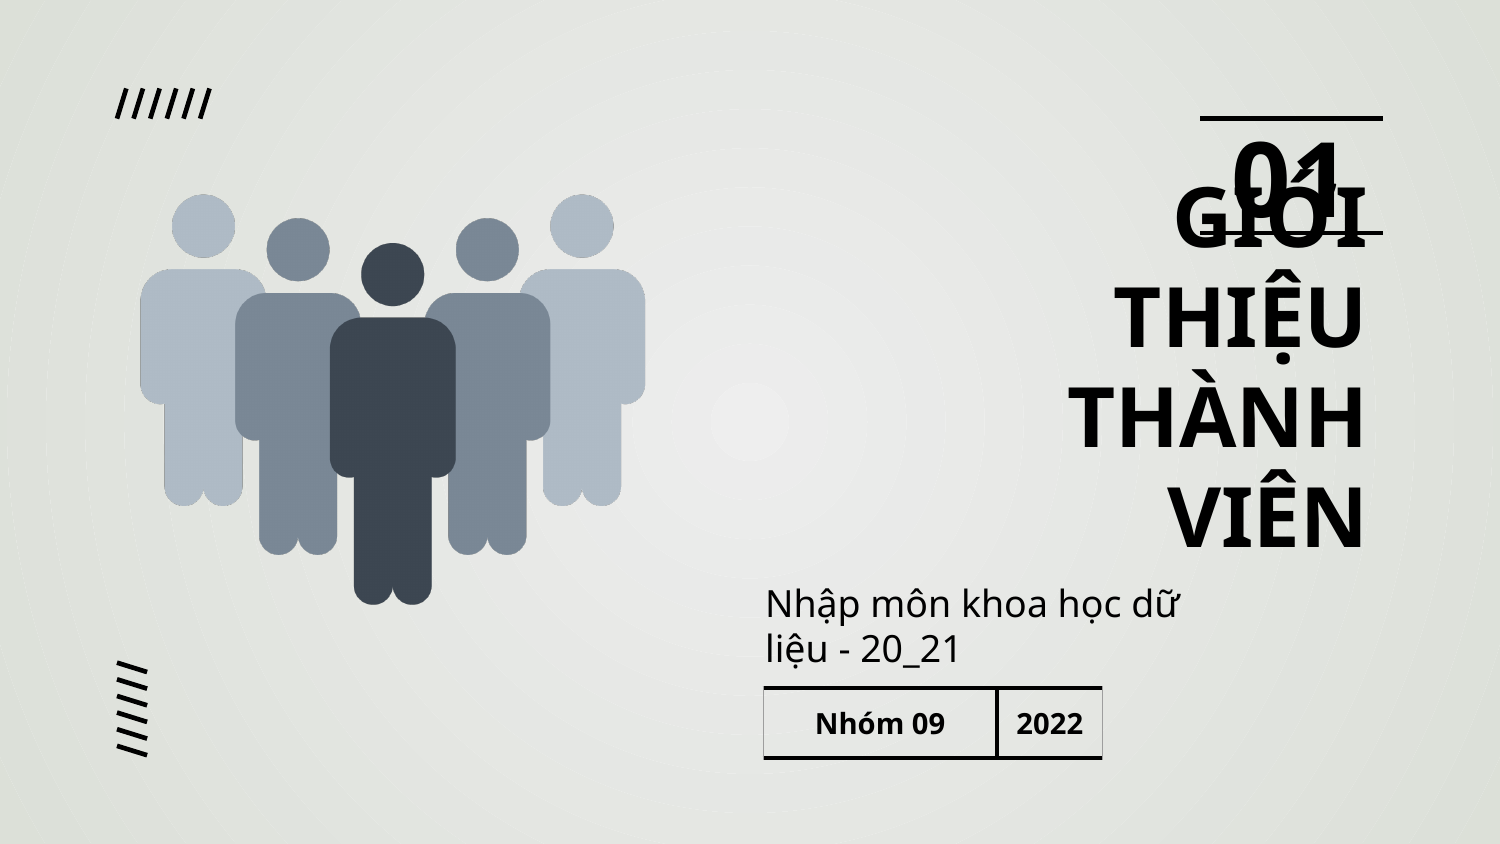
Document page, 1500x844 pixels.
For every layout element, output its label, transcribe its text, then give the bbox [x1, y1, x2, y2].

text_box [1199, 118, 1384, 234]
title GIỚI THIỆU THÀNH VIÊN [885, 249, 1383, 479]
subtitle Nhập môn khoa học dữ liệu - 20_21 [750, 564, 1248, 680]
table_header 2022 [999, 690, 1102, 756]
picture [91, 193, 694, 605]
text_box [116, 88, 210, 119]
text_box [85, 693, 179, 725]
table_header Nhóm 09 [764, 690, 995, 756]
